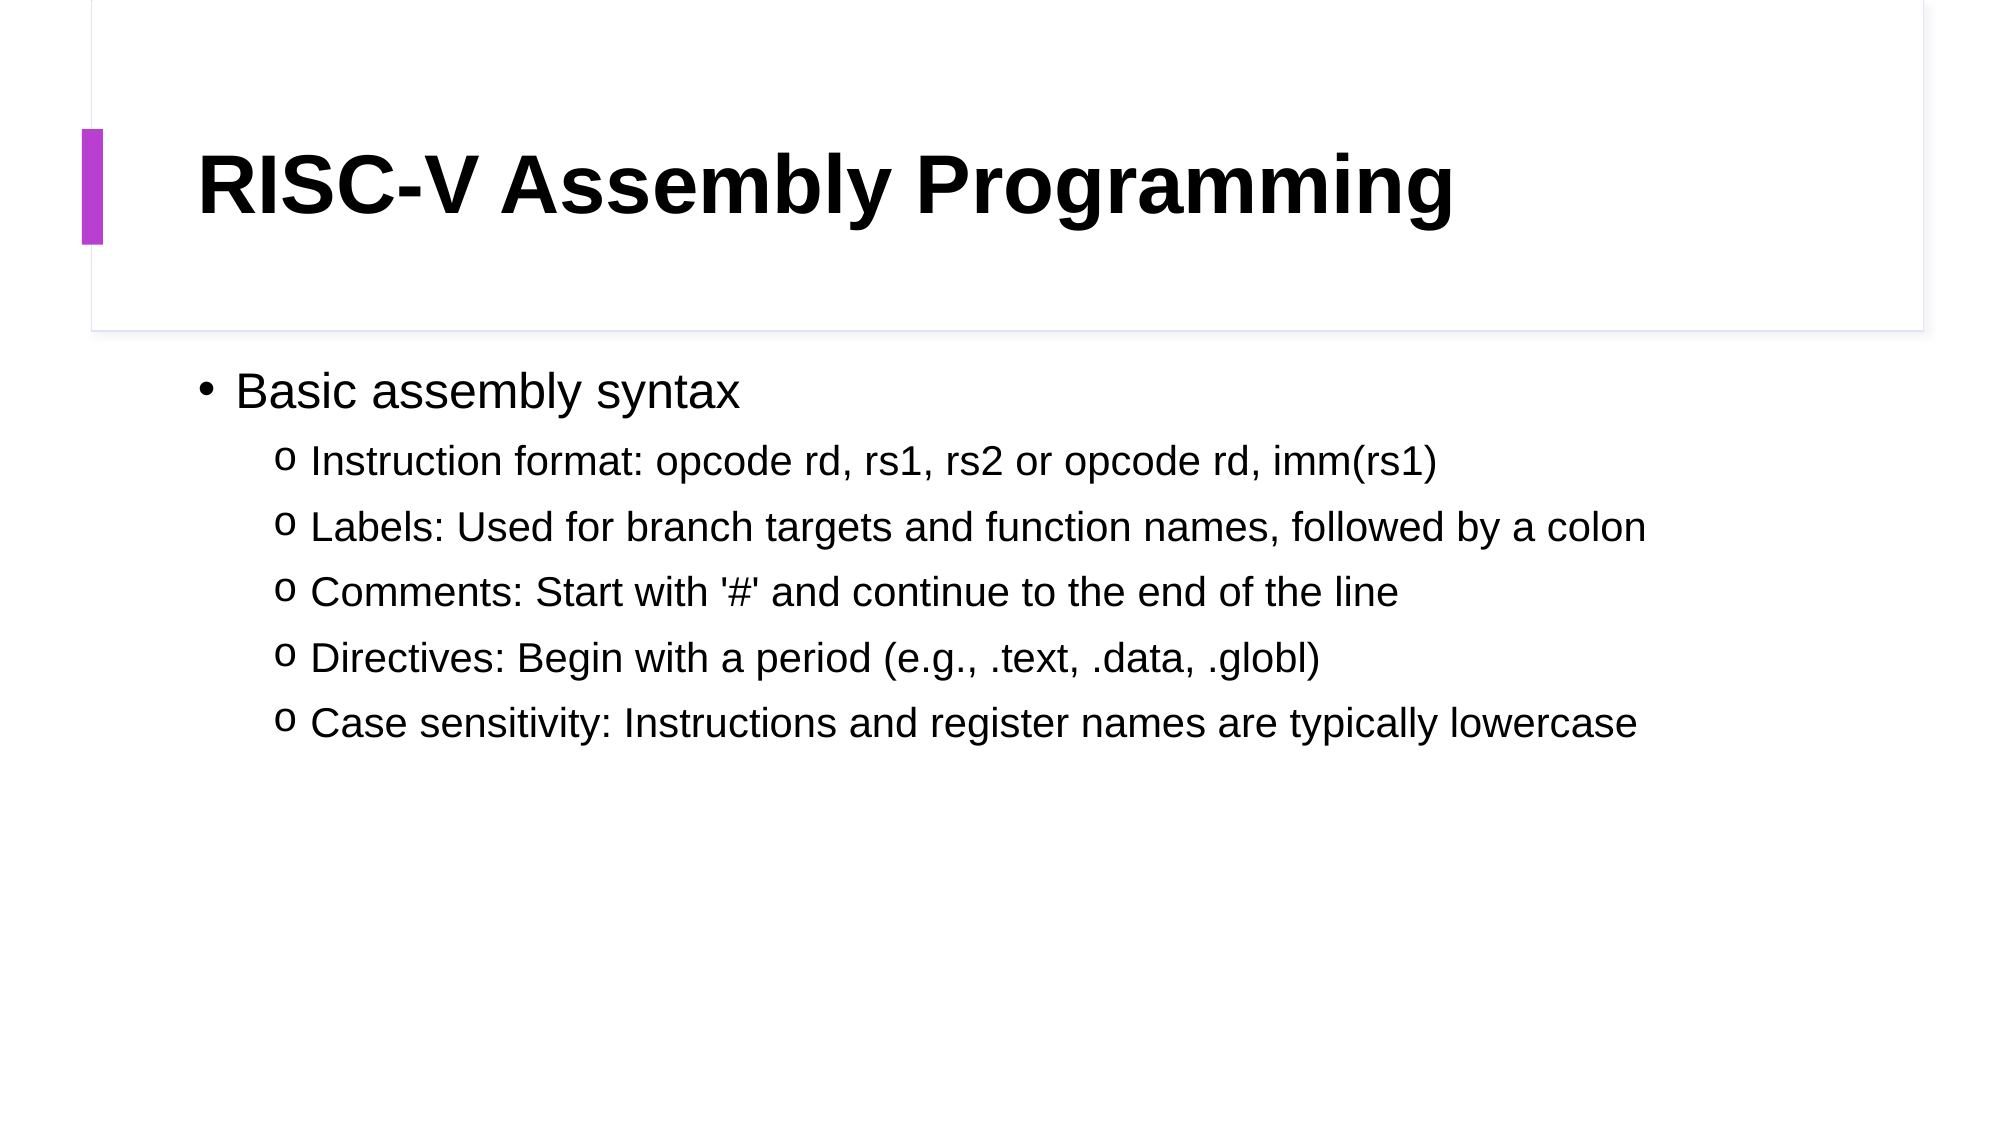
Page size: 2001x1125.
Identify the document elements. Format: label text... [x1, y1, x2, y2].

title RISC-V Assembly Programming [183, 90, 1851, 284]
list Basic assembly syntax Instruction format: opcode rd, rs1, rs2 or opcode rd, imm(rs1) Labels: Used for branch targets and function names, followed by a colon Comments: Start with '#' and continue to the end of the line Directives: Begin with a period (e.g., .text, .data, .globl) Case sensitivity: Instructions and register names are typically lowercase [183, 345, 1851, 1013]
